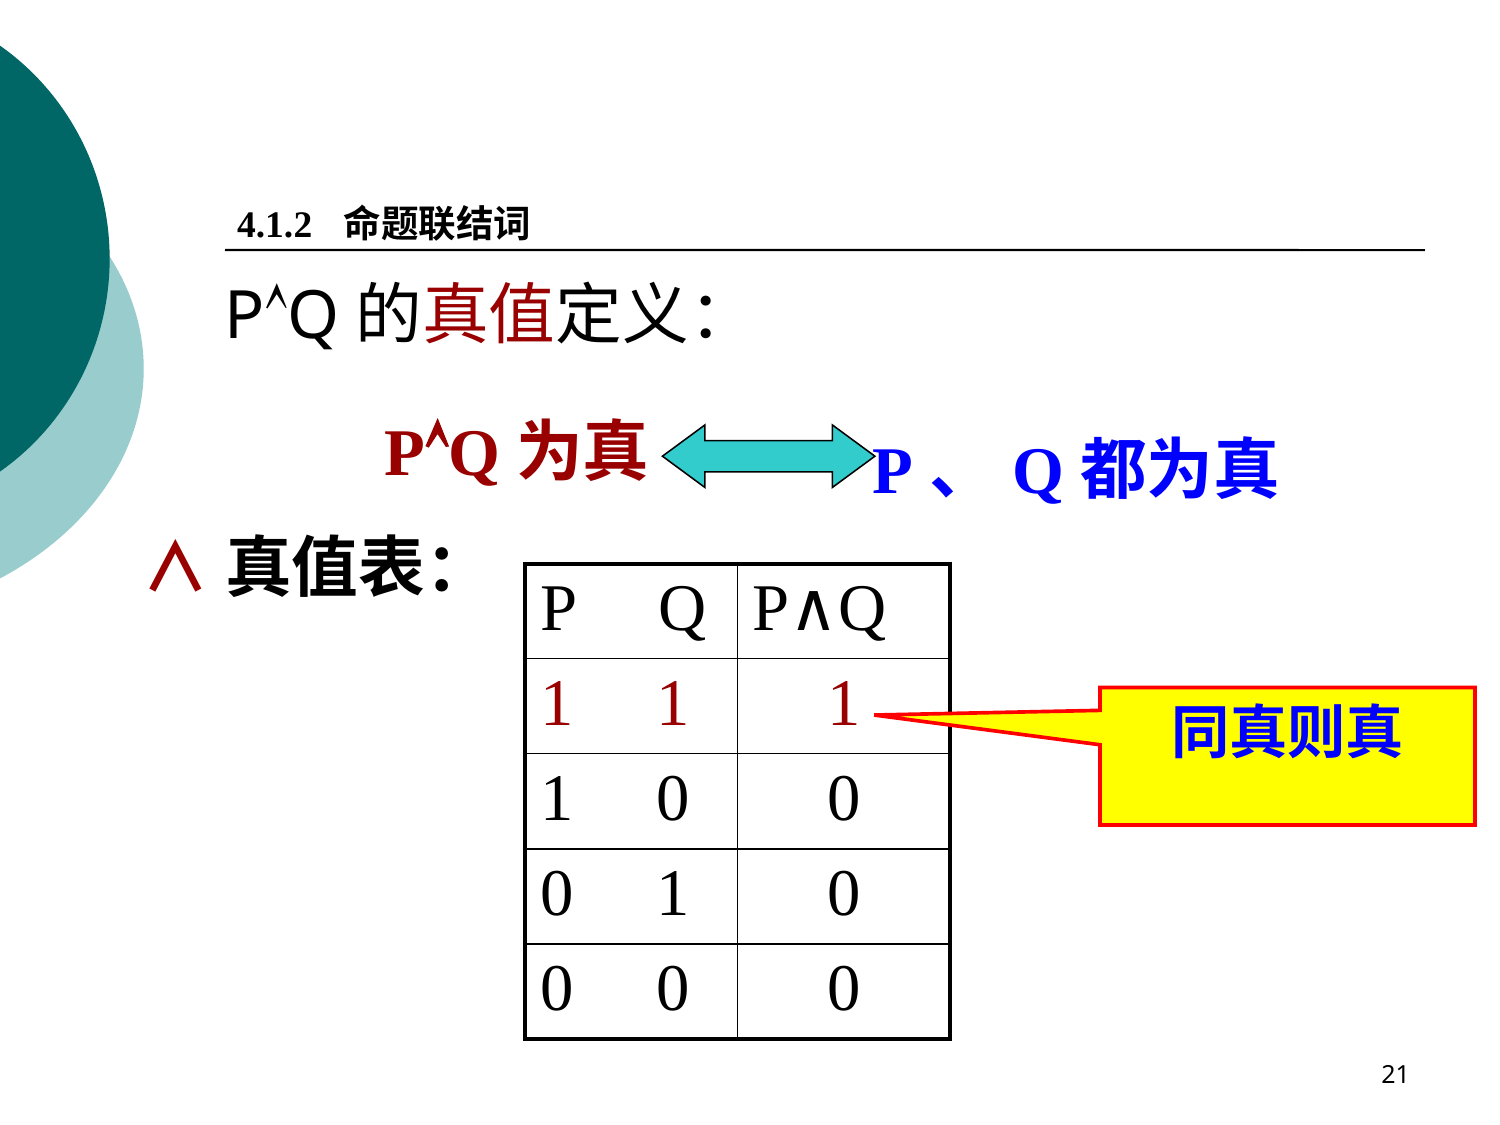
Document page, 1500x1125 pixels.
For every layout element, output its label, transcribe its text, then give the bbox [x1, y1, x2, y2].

table_cell 0 1 [527, 850, 737, 943]
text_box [359, 401, 876, 498]
slide_number 21 [1074, 1025, 1425, 1100]
table_cell 0 0 [527, 945, 737, 1037]
text_box 4.1.2 命题联结词 [222, 192, 638, 253]
text_box ∧真值表： [127, 517, 507, 613]
text_box PQ的真值定义： [209, 264, 850, 360]
table_header P∧Q [738, 566, 948, 658]
table_cell 0 [738, 945, 948, 1037]
text_box 同真则真 [874, 687, 1475, 825]
table_cell 1 1 [527, 659, 737, 753]
table_cell 1 [738, 659, 948, 753]
table_cell 0 [738, 754, 948, 848]
table_header P Q [527, 566, 737, 658]
text_box P、Q都为真 [858, 419, 1311, 514]
table_cell 0 [738, 850, 948, 943]
table_cell 1 0 [527, 754, 737, 848]
